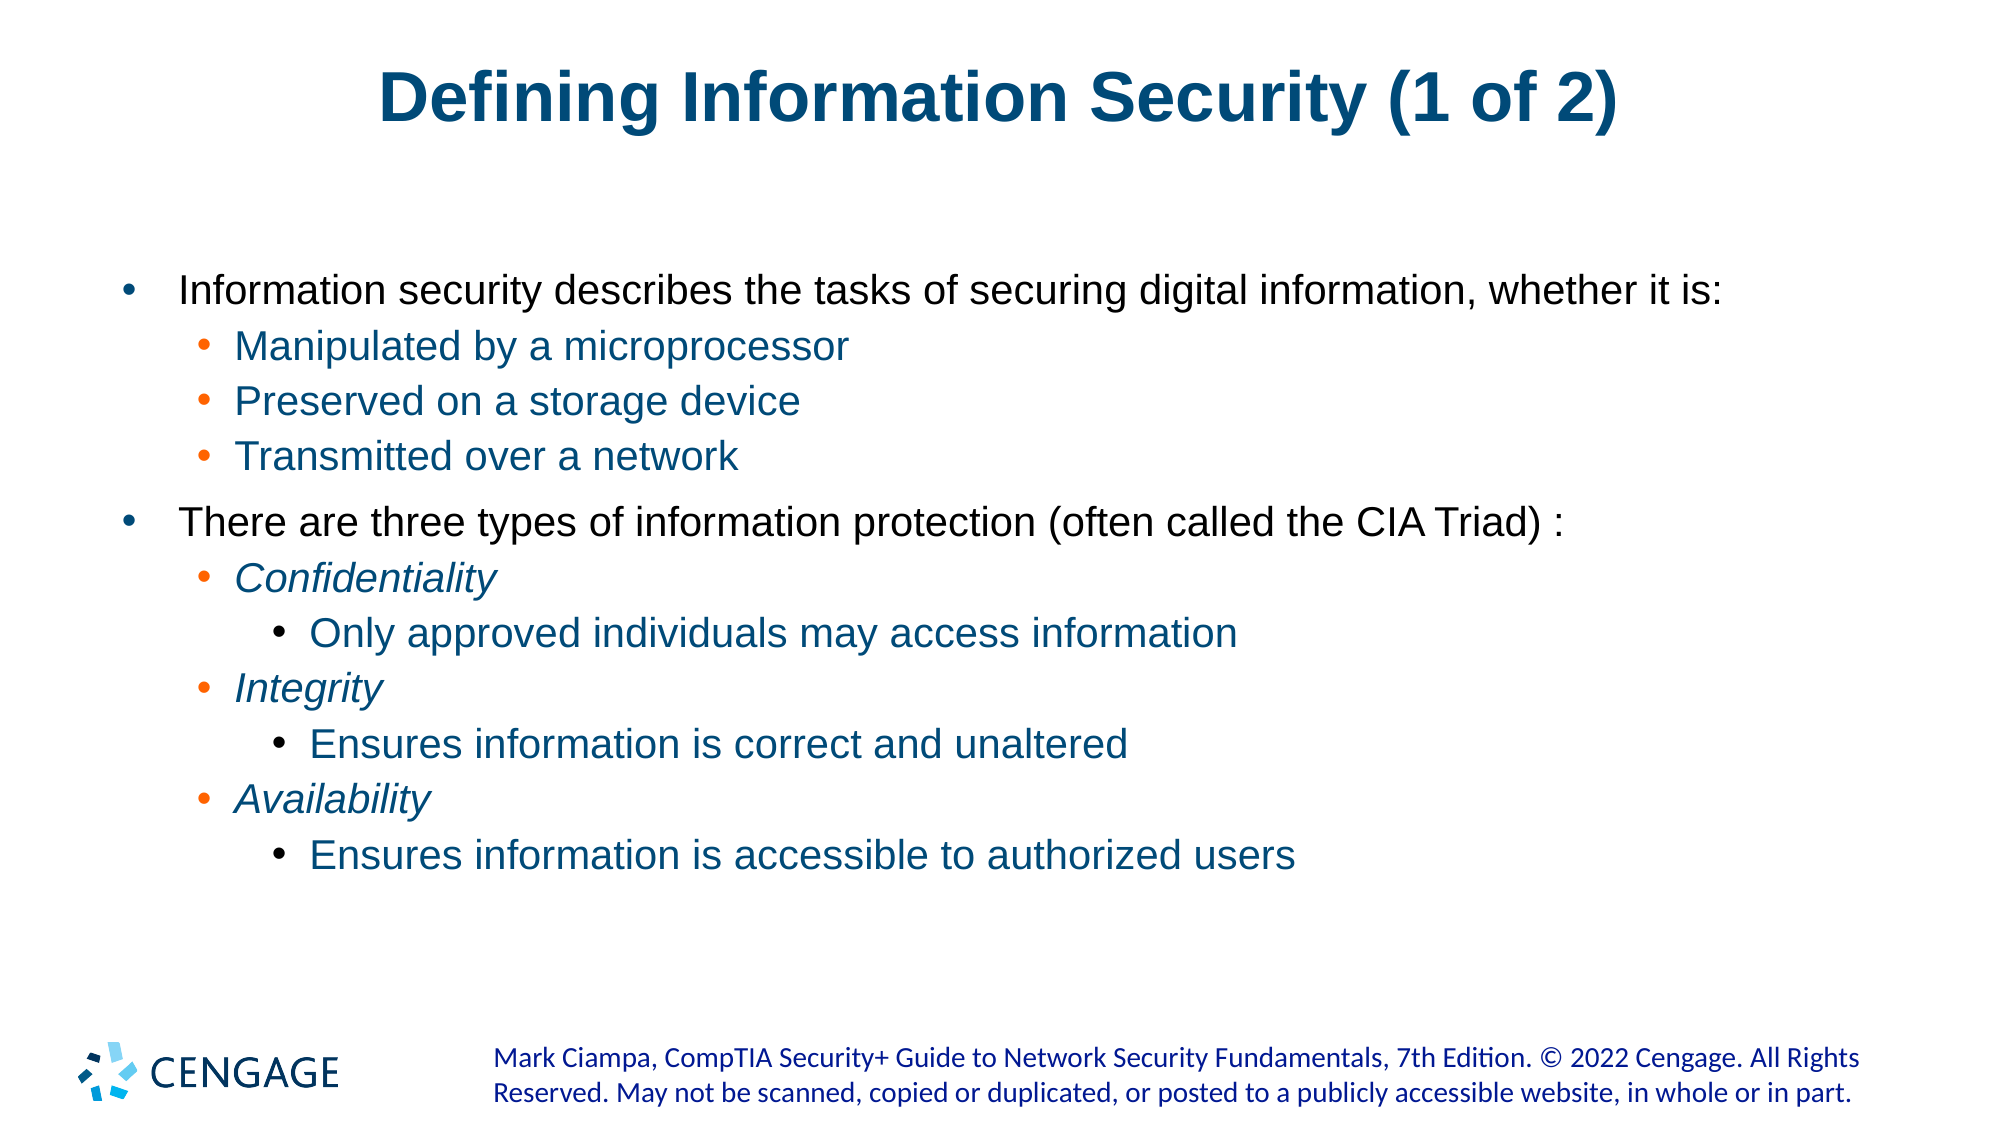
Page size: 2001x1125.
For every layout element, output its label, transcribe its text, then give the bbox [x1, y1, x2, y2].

picture [78, 1042, 338, 1101]
title Defining Information Security (1 of 2) [137, 59, 1863, 171]
list Information security describes the tasks of securing digital information, whether it is: Manipulated by a microprocessor Preserved on a storage device Transmitted over a network There are three types of information protection (often called the CIA Triad) : Confidentiality Only approved individuals may access information Integrity Ensures information is correct and unaltered Availability Ensures information is accessible to authorized users [121, 268, 1880, 990]
